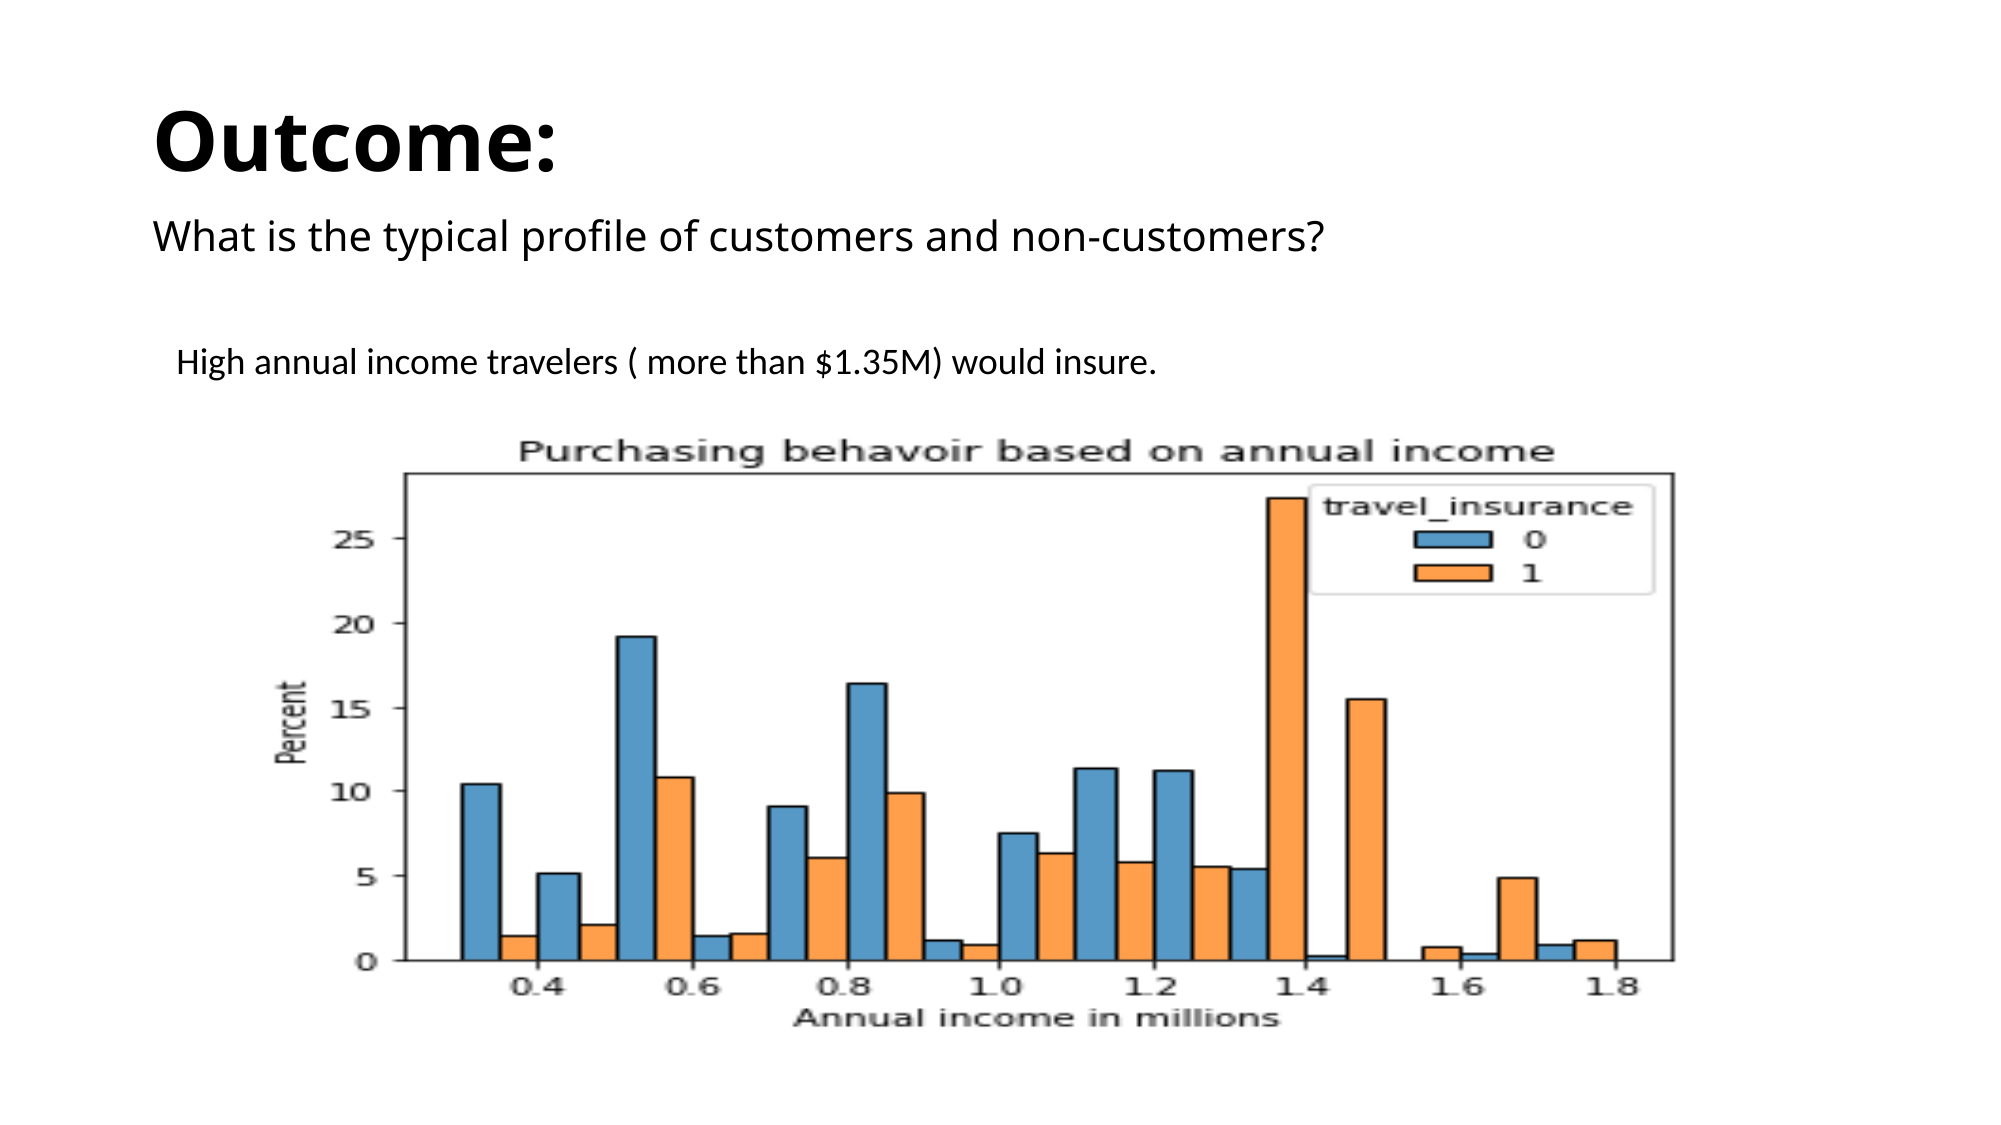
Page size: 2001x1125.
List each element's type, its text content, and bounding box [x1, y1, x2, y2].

picture [250, 424, 1695, 1045]
text_box High annual income travelers ( more than $1.35M) would insure. [161, 329, 1263, 390]
list What is the typical profile of customers and non-customers? [137, 208, 1808, 330]
title Outcome: [137, 75, 783, 197]
